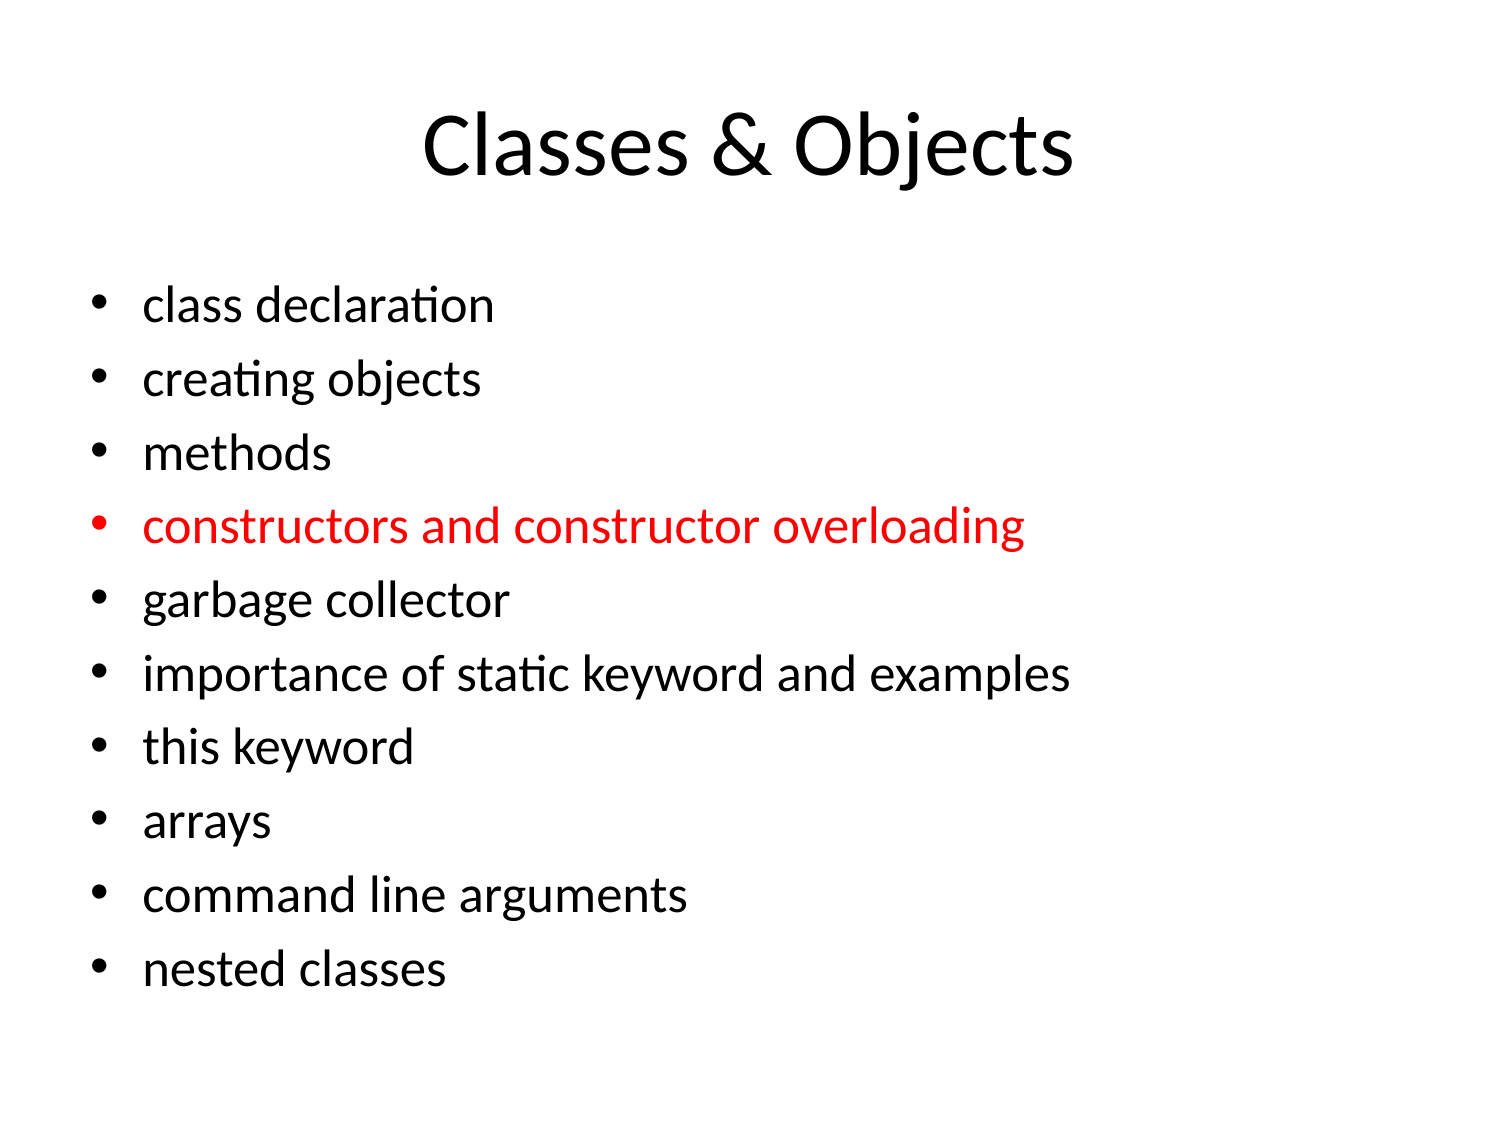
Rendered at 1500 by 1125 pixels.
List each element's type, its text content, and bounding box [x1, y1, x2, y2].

title Classes & Objects [75, 45, 1425, 233]
list class declaration creating objects methods constructors and constructor overloading garbage collector importance of static keyword and examples this keyword arrays command line arguments nested classes [75, 262, 1425, 1005]
